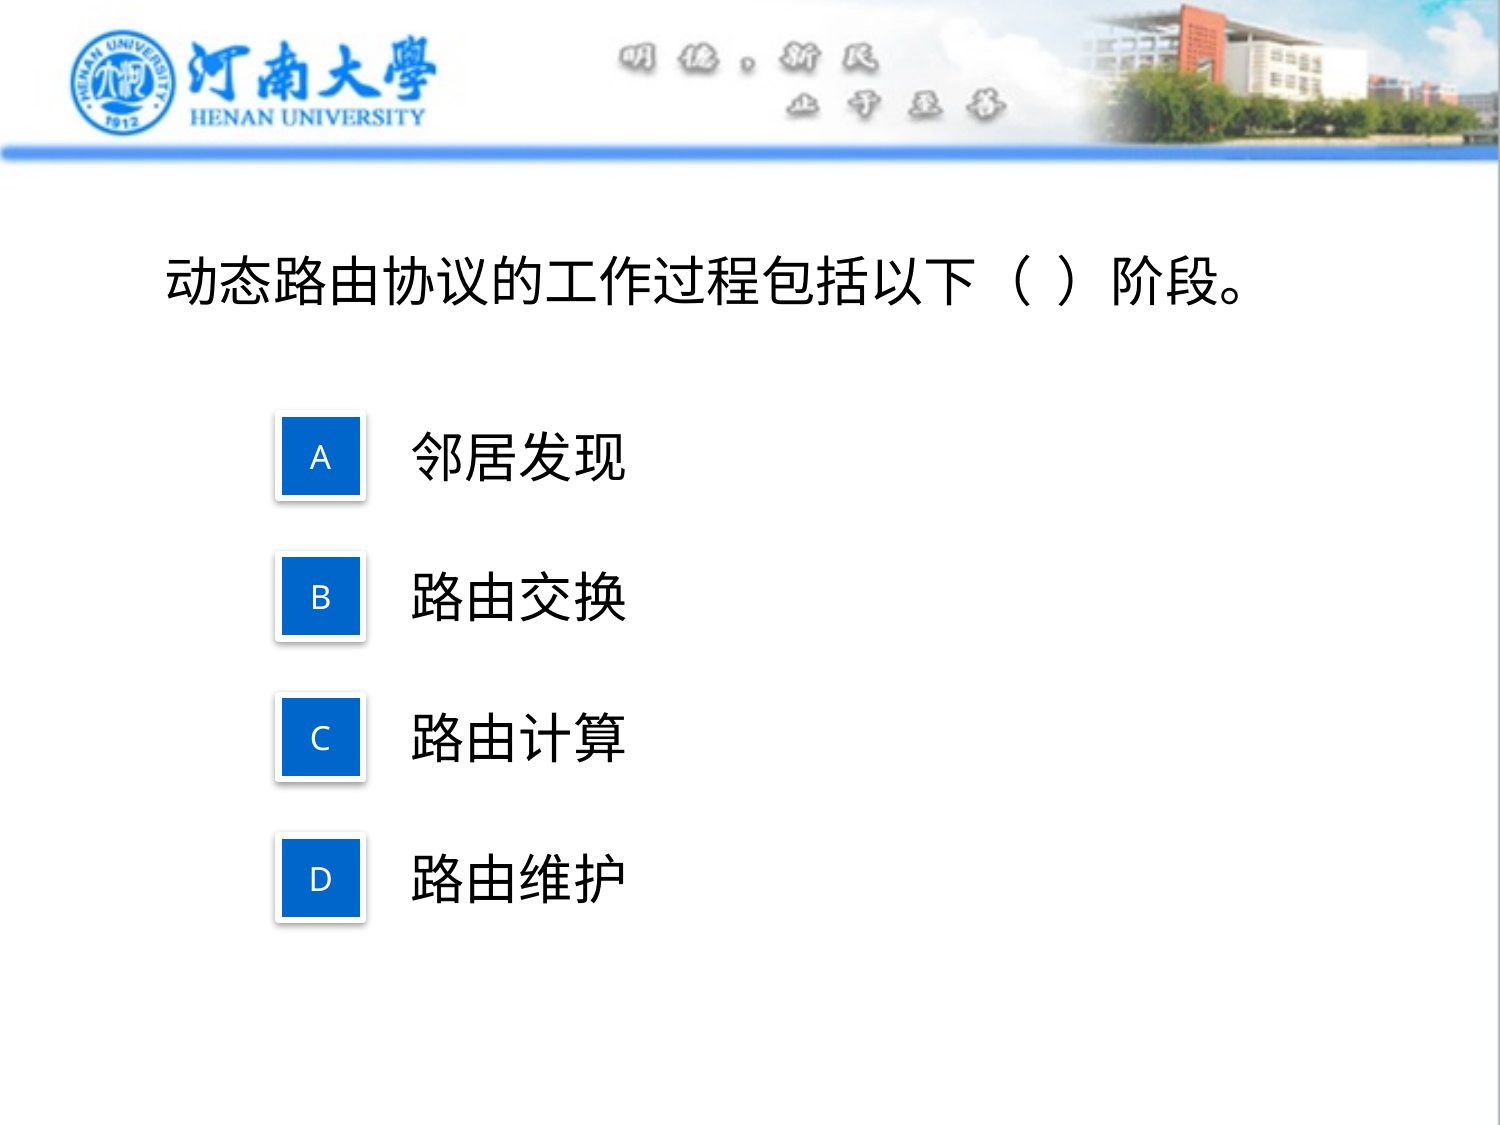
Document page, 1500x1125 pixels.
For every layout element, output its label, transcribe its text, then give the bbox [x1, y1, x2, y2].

text_box C [275, 692, 366, 782]
text_box 路由交换 [395, 543, 1446, 649]
text_box D [275, 832, 366, 923]
picture [0, 0, 1500, 1125]
text_box 路由计算 [395, 684, 1446, 790]
text_box B [275, 551, 366, 642]
text_box 动态路由协议的工作过程包括以下（ ）阶段。 [149, 104, 1350, 456]
text_box 邻居发现 [395, 402, 1446, 509]
text_box A [275, 410, 366, 501]
text_box 路由维护 [395, 824, 1446, 931]
